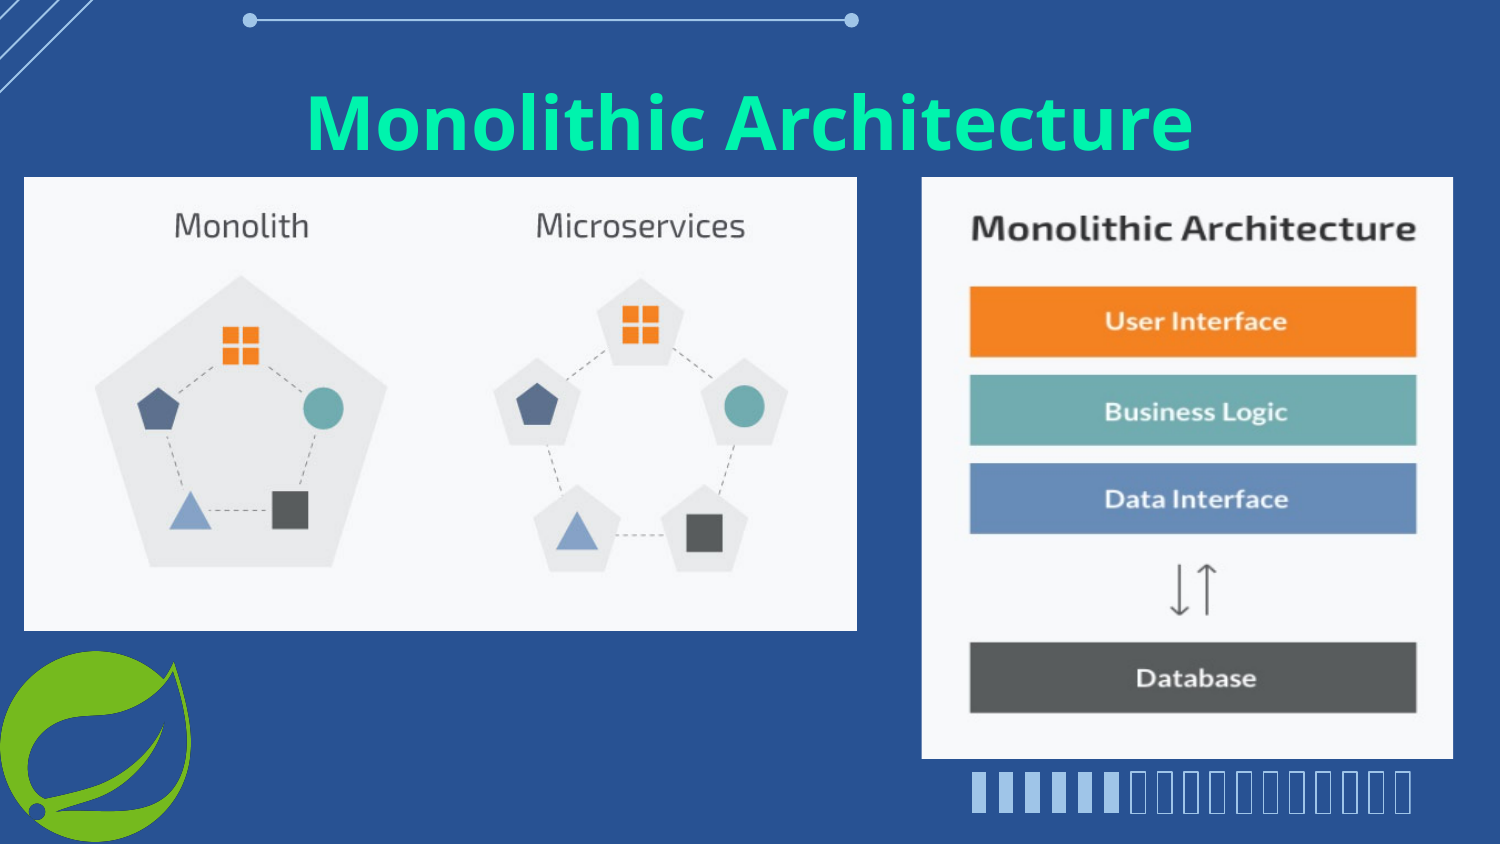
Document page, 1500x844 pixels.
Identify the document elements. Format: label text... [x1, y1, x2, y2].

picture [0, 651, 191, 843]
picture [921, 177, 1454, 759]
picture [24, 177, 857, 631]
title Monolithic Architecture [118, 75, 1382, 156]
